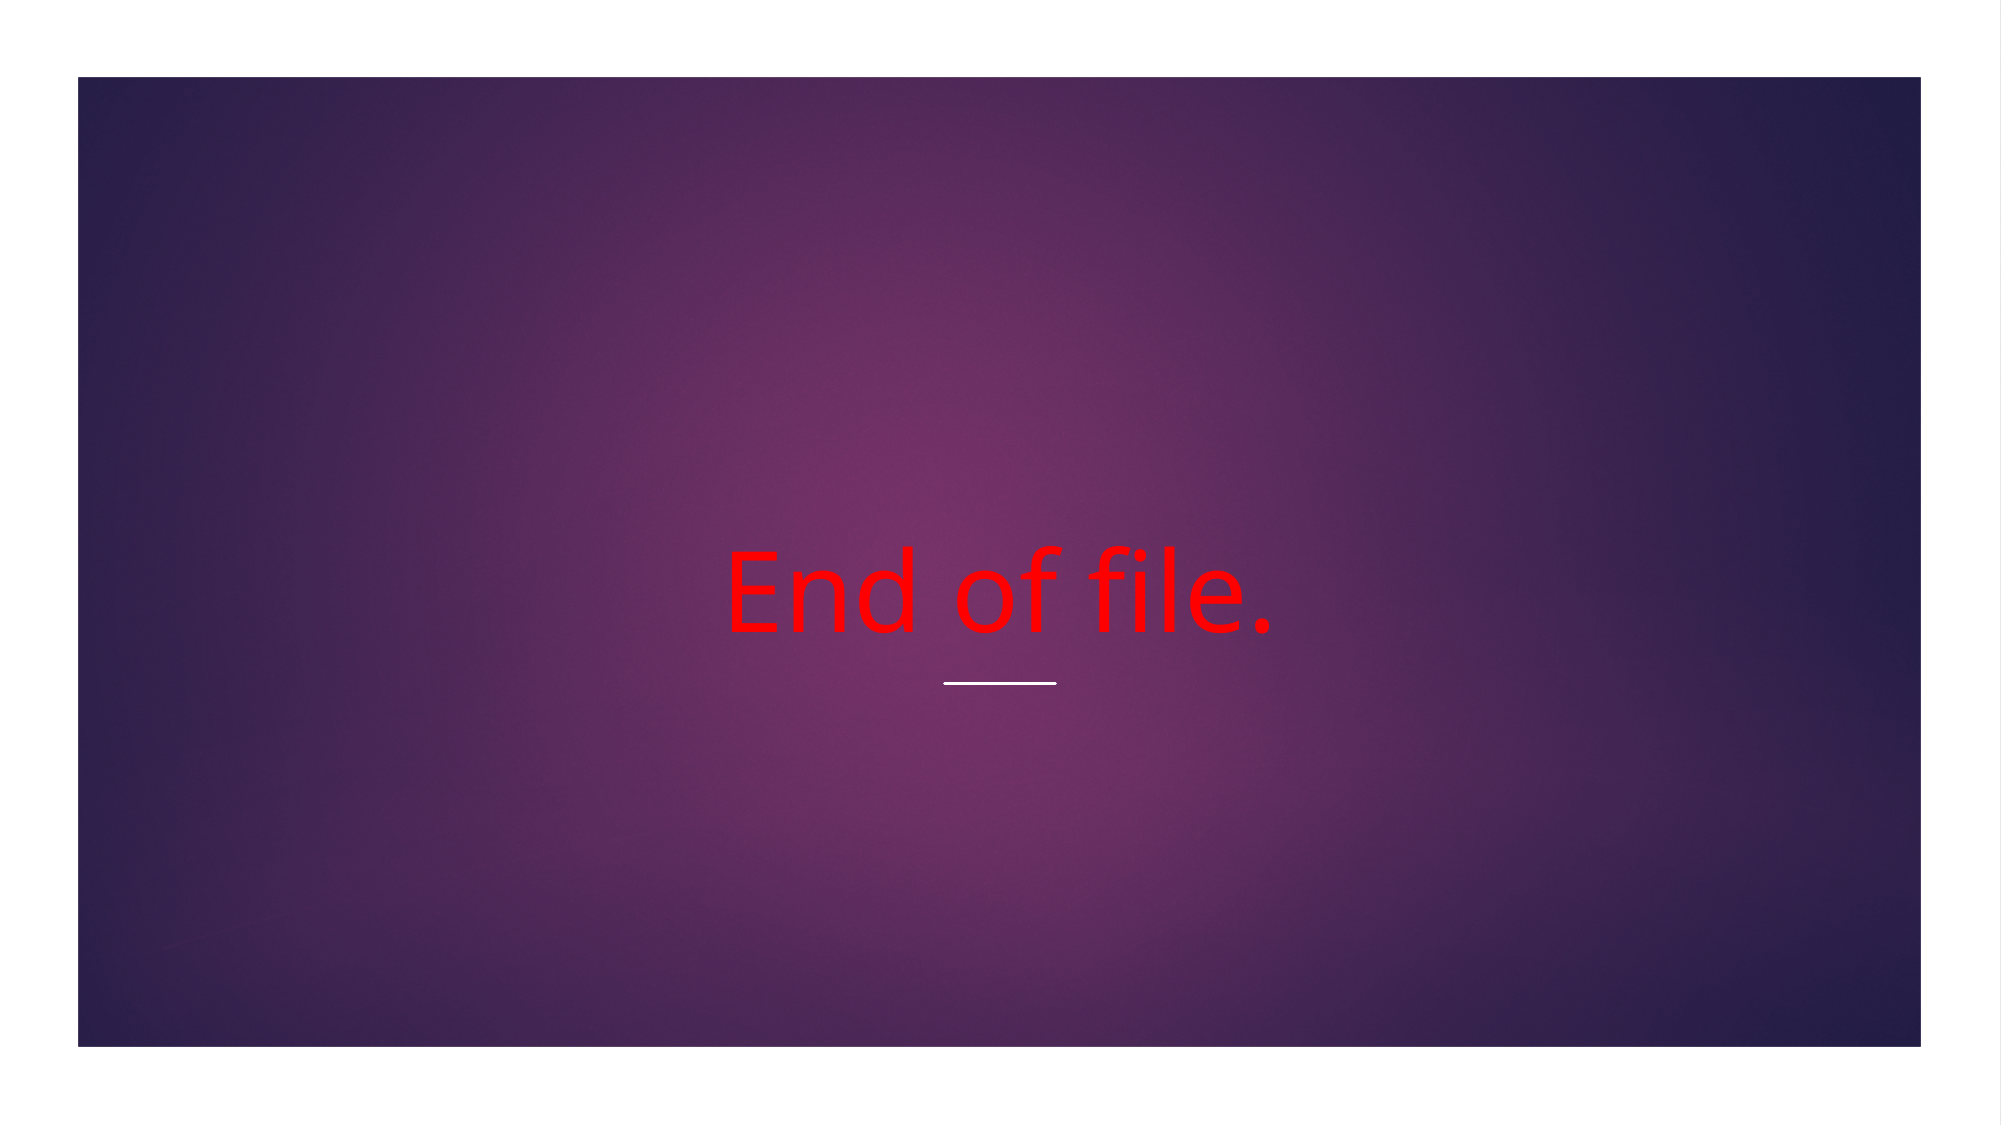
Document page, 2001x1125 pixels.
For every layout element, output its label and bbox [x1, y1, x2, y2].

text_box [0, 0, 2000, 1125]
